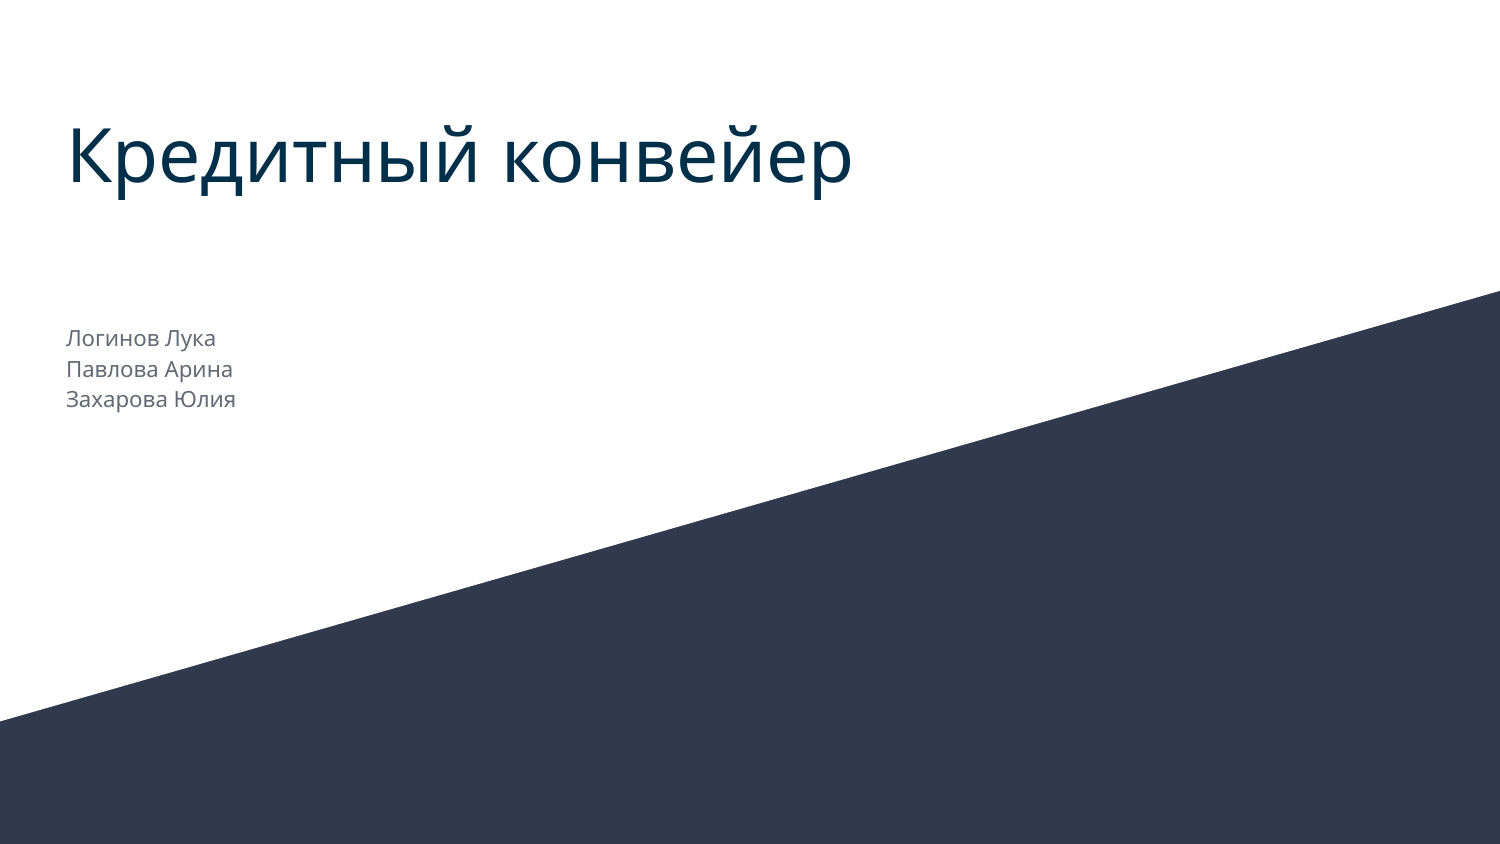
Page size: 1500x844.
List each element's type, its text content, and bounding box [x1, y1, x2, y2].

title Кредитный конвейер [51, 86, 1449, 298]
subtitle Логинов Лука Павлова Арина Захарова Юлия [51, 308, 748, 430]
